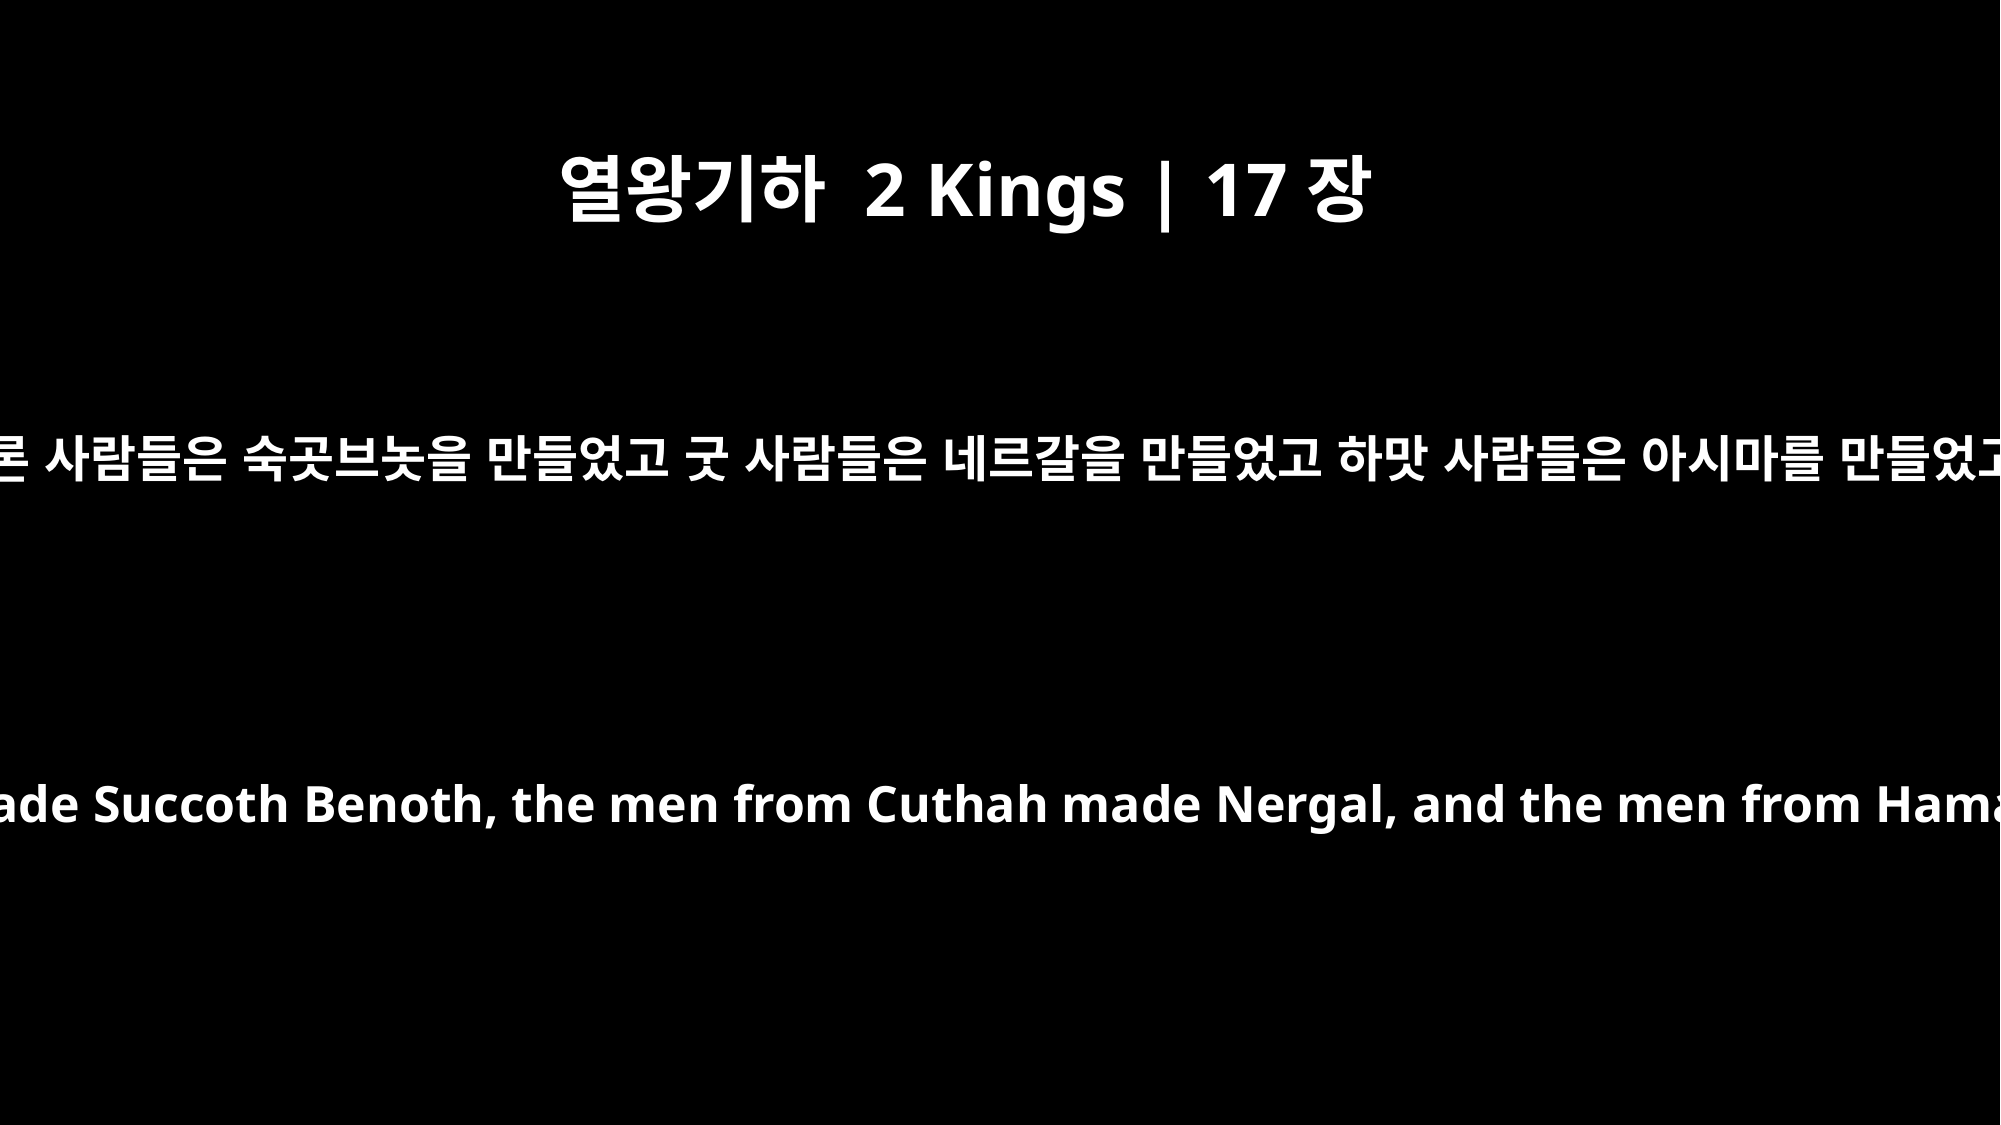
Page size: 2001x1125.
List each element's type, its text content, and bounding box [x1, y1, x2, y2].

text_box 30 바벨론 사람들은 숙곳브놋을 만들었고 굿 사람들은 네르갈을 만들었고 하맛 사람들은 아시마를 만들었고 [0, 359, 2000, 495]
text_box The men from Babylon made Succoth Benoth, the men from Cuthah made Nergal, and the men from Hamath made Ashima; [0, 764, 2000, 840]
text_box 열왕기하 2 Kings | 17장 [543, 136, 1389, 239]
